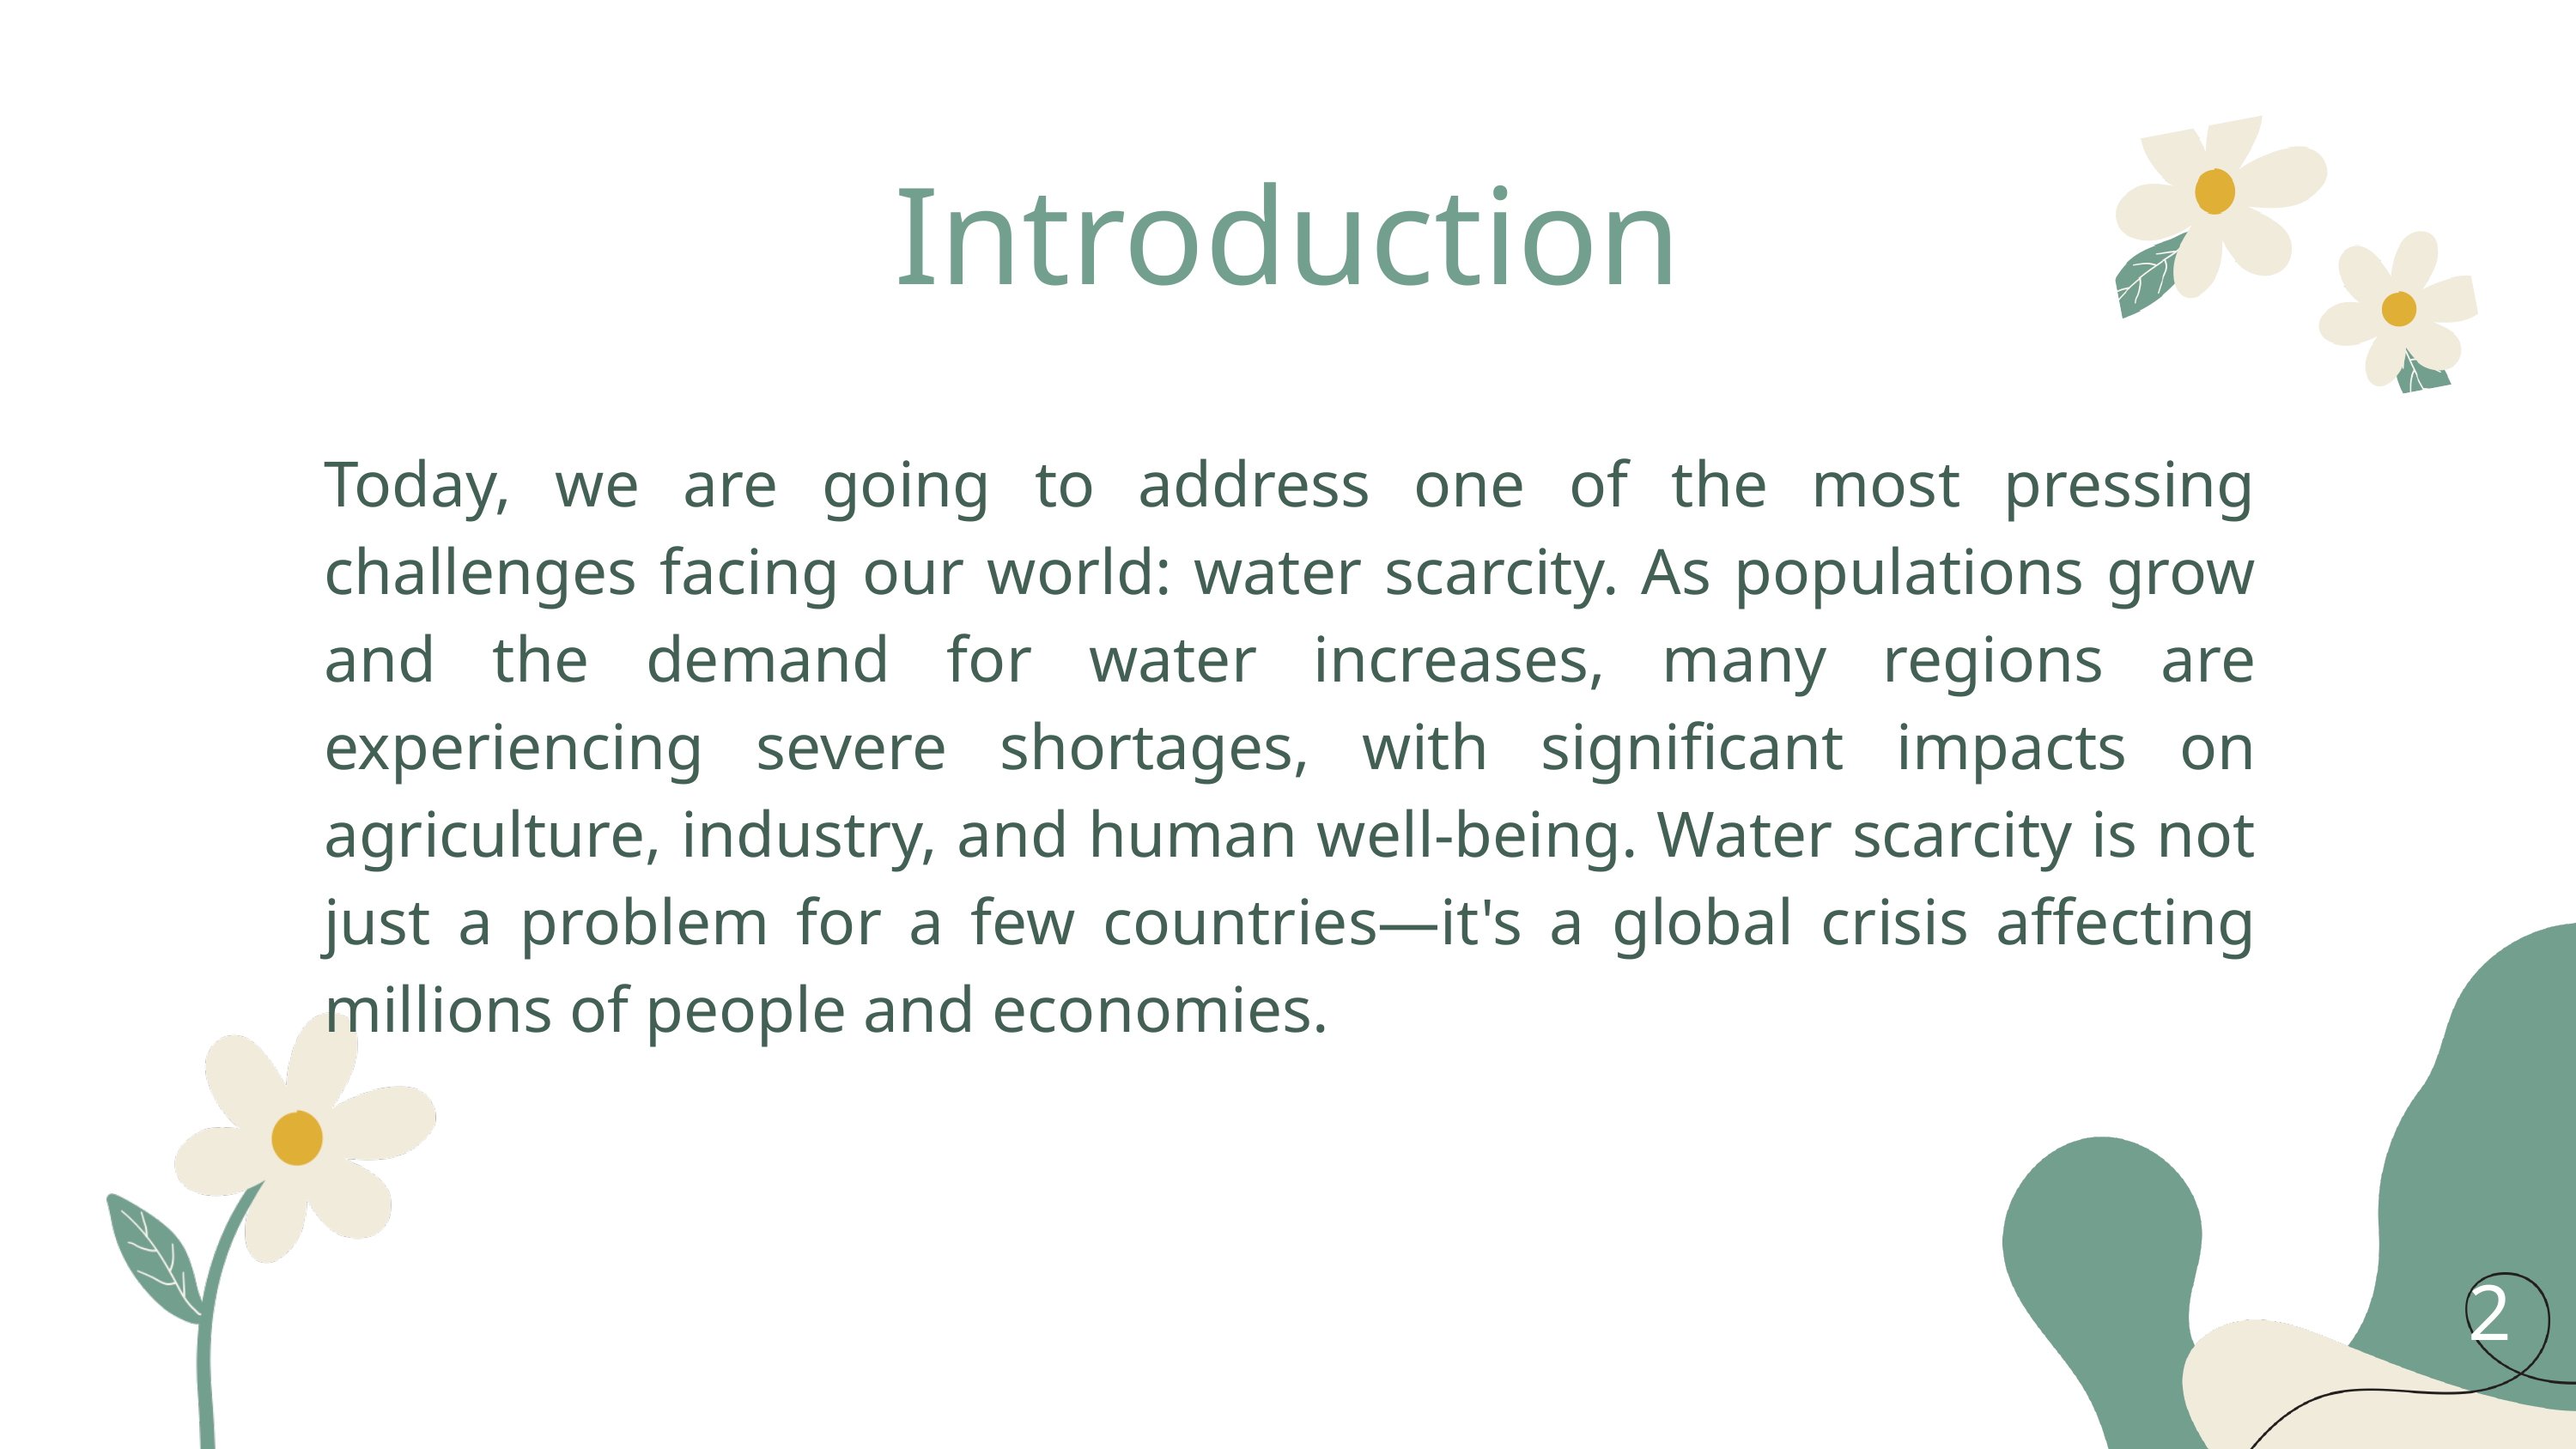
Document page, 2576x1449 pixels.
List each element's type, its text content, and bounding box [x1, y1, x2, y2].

text_box Introduction [583, 123, 1993, 312]
text_box Today, we are going to address one of the most pressing challenges facing our world: water scarcity. As populations grow and the demand for water increases, many regions are experiencing severe shortages, with significant impacts on agriculture, industry, and human well-being. Water scarcity is not just a problem for a few countries—it's a global crisis affecting millions of people and economies. [324, 431, 2258, 1046]
text_box [1993, 912, 2576, 1449]
text_box [2090, 82, 2491, 431]
text_box [105, 1009, 438, 1449]
text_box 2 [2420, 1249, 2561, 1356]
